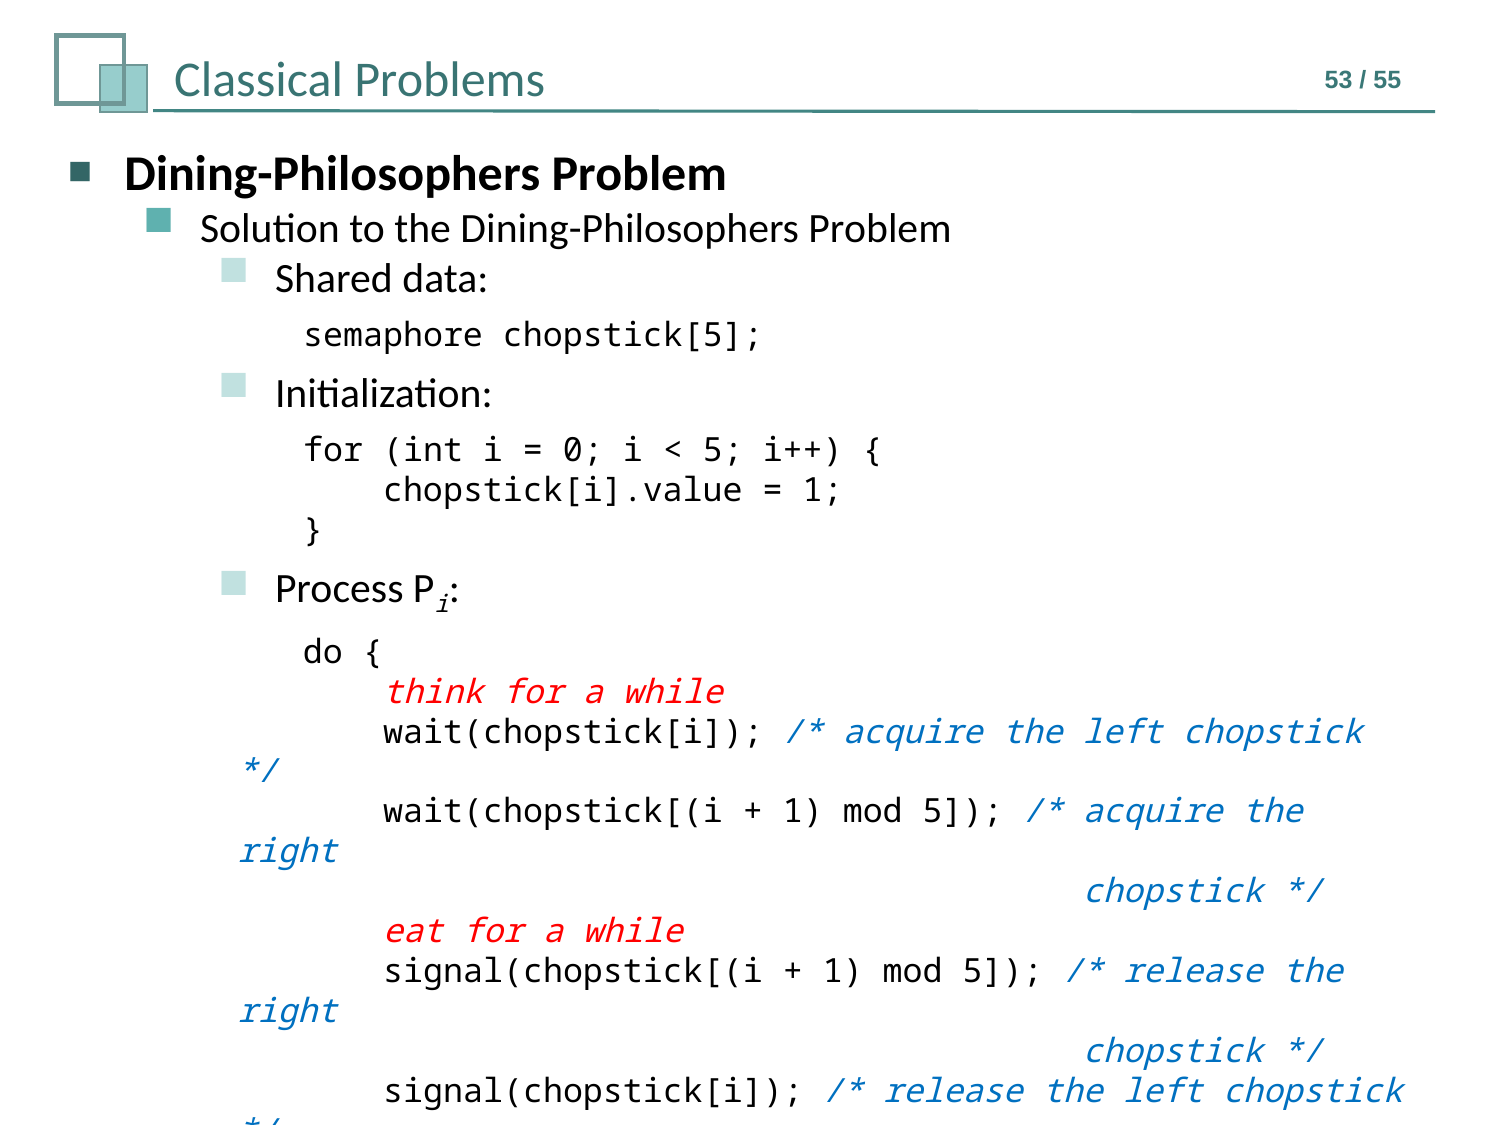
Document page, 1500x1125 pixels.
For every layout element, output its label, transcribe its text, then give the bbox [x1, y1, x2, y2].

list Dining-Philosophers Problem Solution to the Dining-Philosophers Problem Shared data: semaphore chopstick[5]; Initialization: for (int i = 0; i < 5; i++) { chopstick[i].value = 1; } Process Pi: do { think for a while wait(chopstick[i]); /* acquire the left chopstick */ wait(chopstick[(i + 1) mod 5]); /* acquire the right chopstick */ eat for a while signal(chopstick[(i + 1) mod 5]); /* release the right chopstick */ signal(chopstick[i]); /* release the left chopstick */ } While (TRUE) [53, 118, 1436, 1040]
